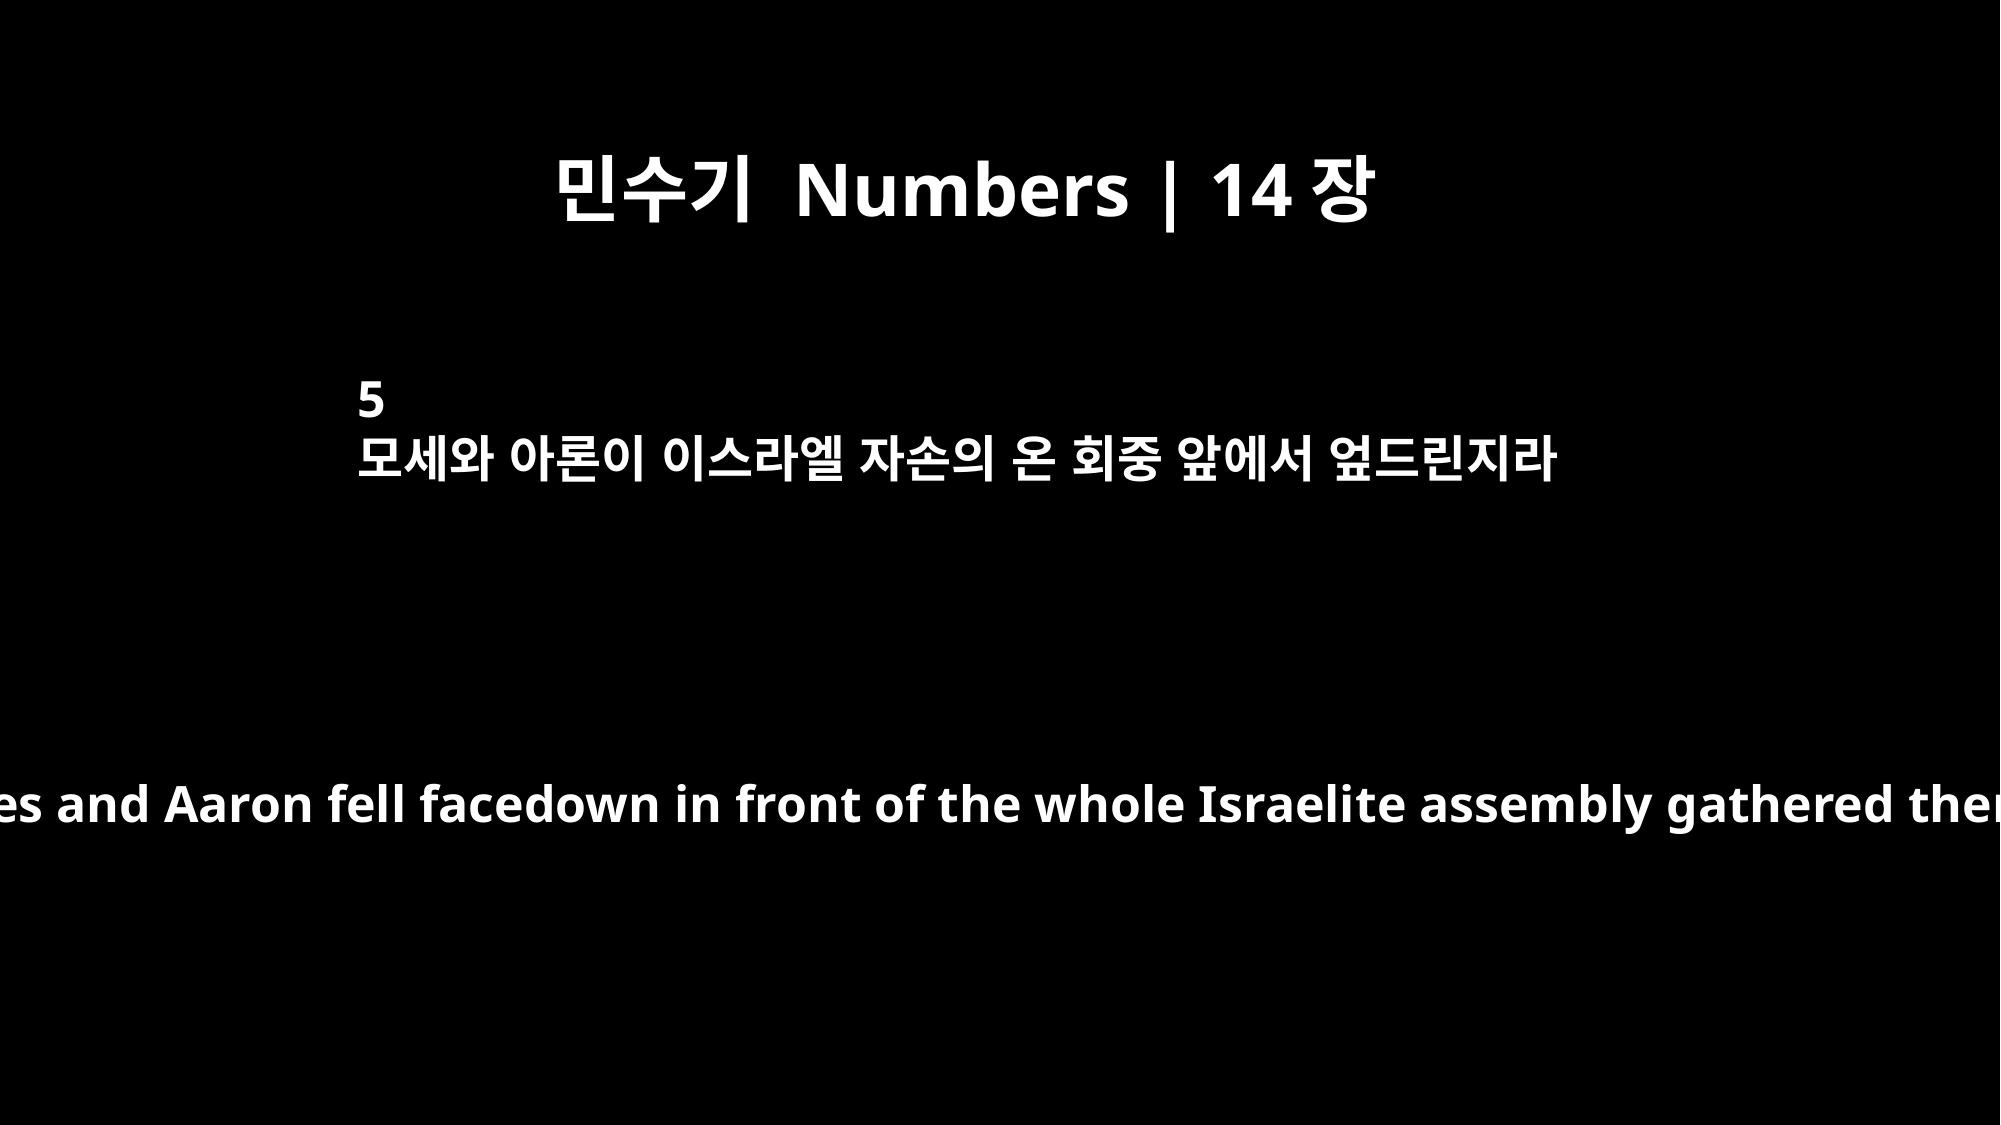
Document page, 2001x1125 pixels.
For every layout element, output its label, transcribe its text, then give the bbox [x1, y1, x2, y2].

text_box 민수기 Numbers | 14장 [538, 136, 1393, 239]
text_box 5 모세와 아론이 이스라엘 자손의 온 회중 앞에서 엎드린지라 [342, 359, 1575, 495]
text_box Then Moses and Aaron fell facedown in front of the whole Israelite assembly gathered there. [0, 764, 2000, 840]
